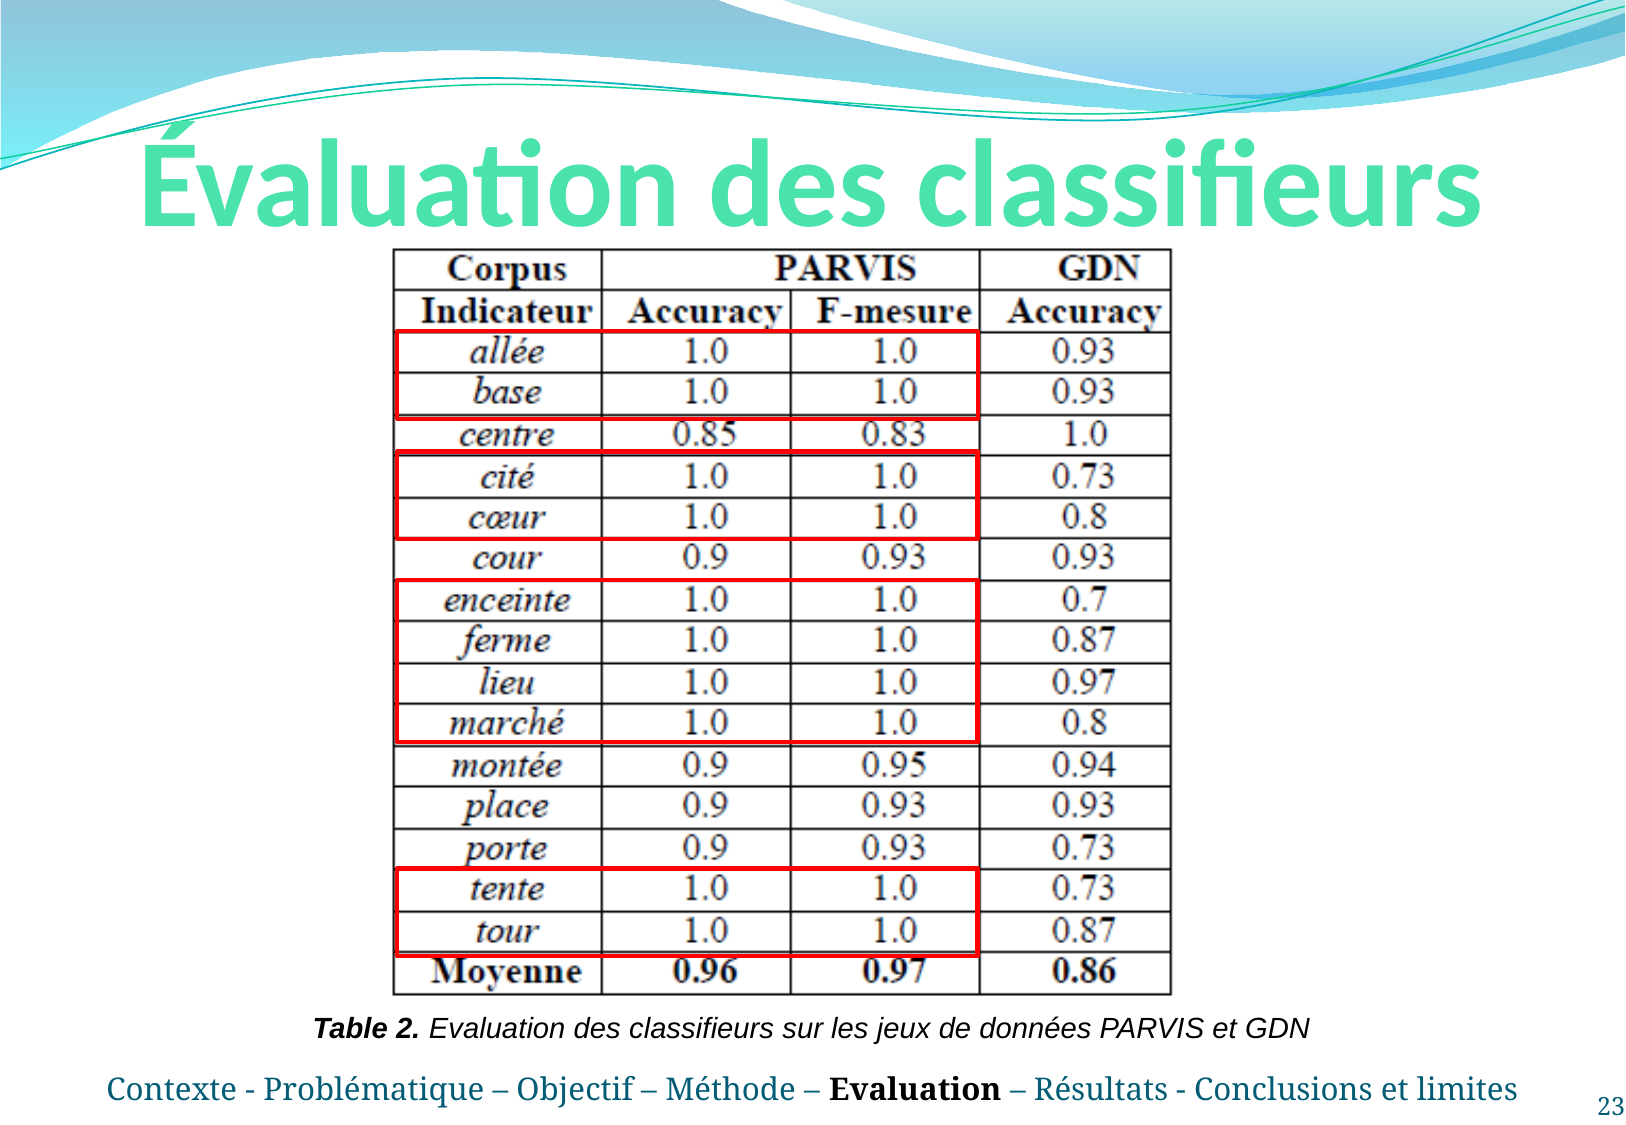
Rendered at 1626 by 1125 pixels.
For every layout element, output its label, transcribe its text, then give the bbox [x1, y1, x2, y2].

picture [354, 229, 1200, 1013]
text_box Table 2. Evaluation des classifieurs sur les jeux de données PARVIS et GDN [297, 1002, 1335, 1047]
slide_number 23 [1489, 1107, 1625, 1125]
footer Contexte - Problématique – Objectif – Méthode – Evaluation – Résultats - Conclusions et limites [0, 1047, 1625, 1107]
title Évaluation des classifieurs [0, 28, 1624, 252]
